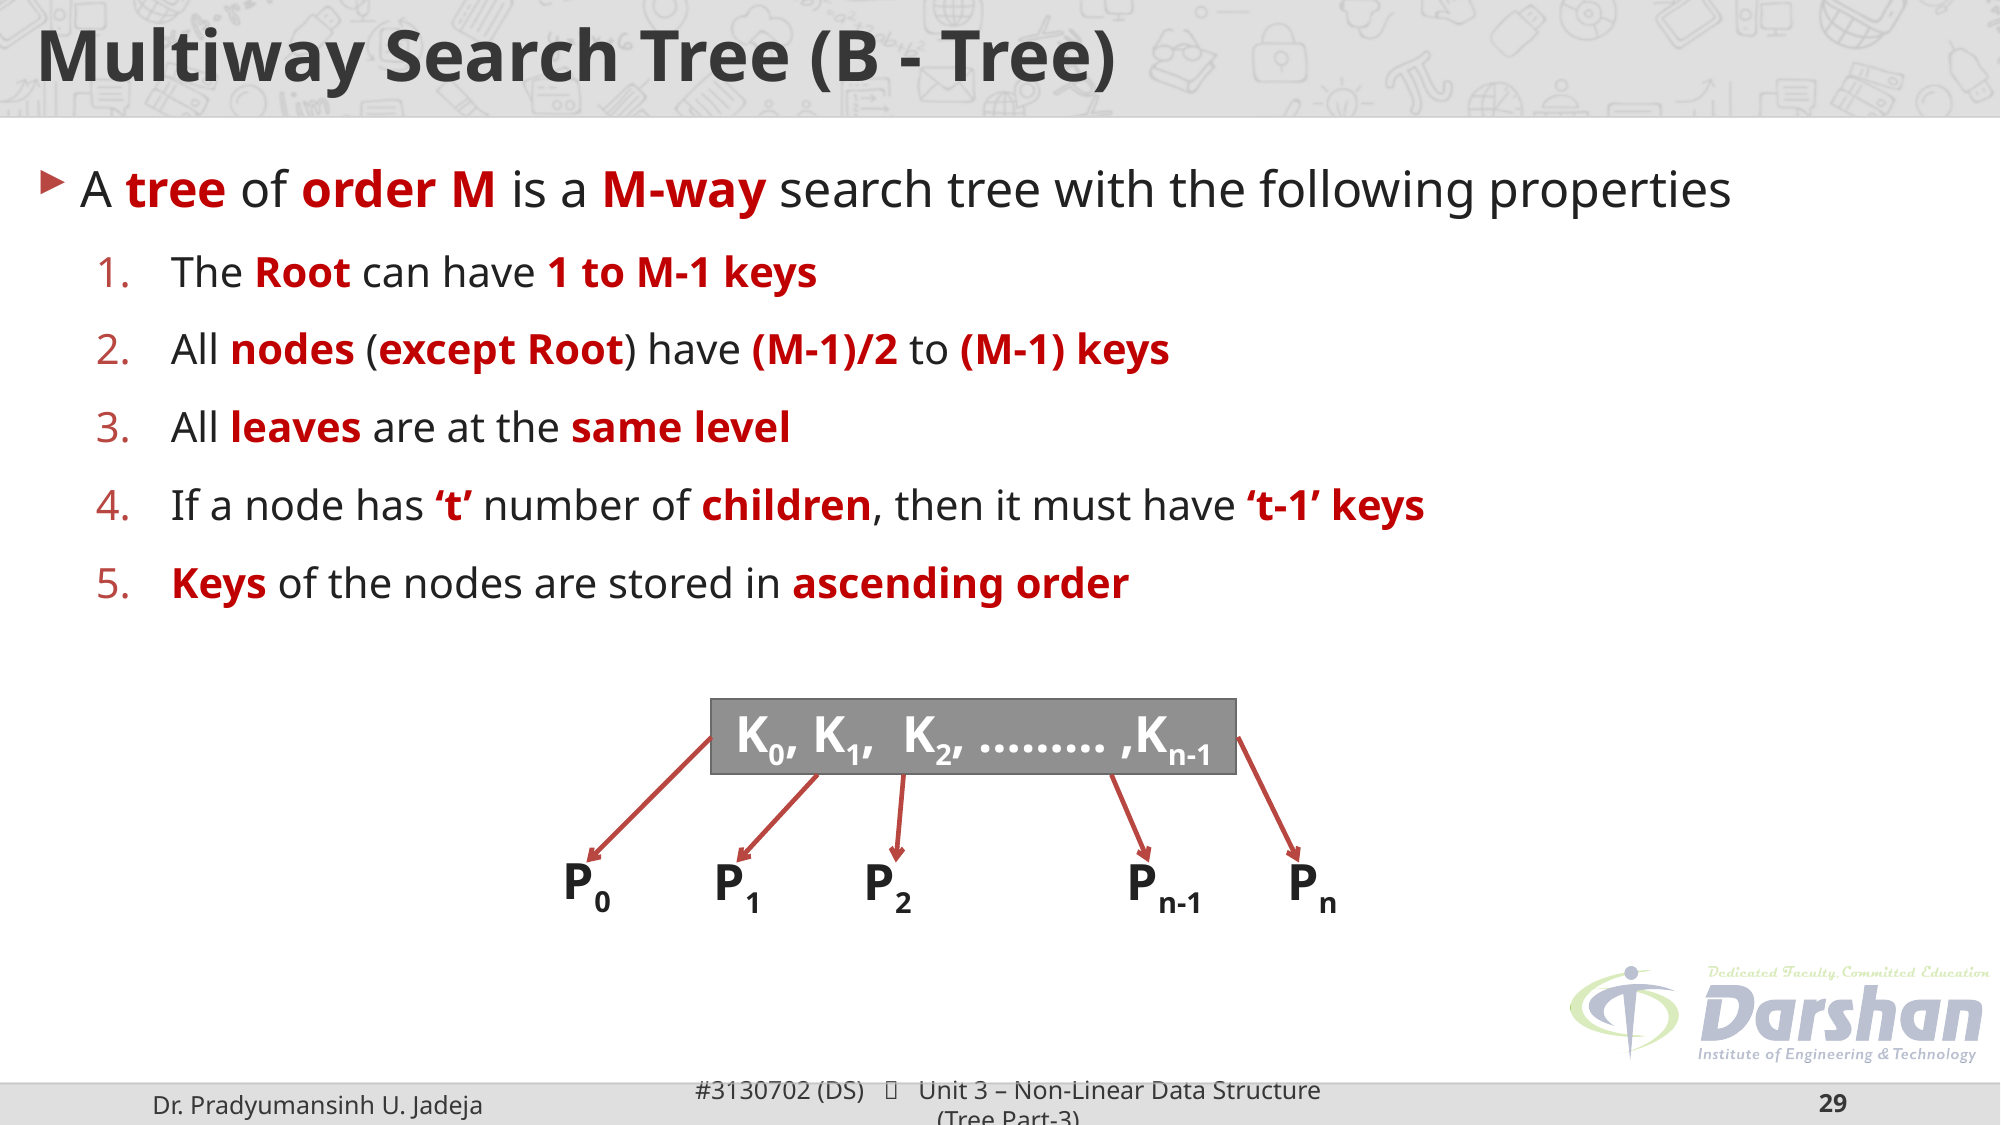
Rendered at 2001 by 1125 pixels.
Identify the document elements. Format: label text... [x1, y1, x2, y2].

text_box P1 [698, 843, 777, 927]
title Multiway Search Tree (B - Tree) [0, 0, 2000, 117]
text_box K0, K1, K2, ……… ,Kn-1 [710, 698, 1237, 775]
text_box Left Rotation of Node 4 [1570, 966, 1990, 1063]
text_box Pn [1272, 843, 1353, 927]
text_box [1111, 774, 1149, 863]
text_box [895, 774, 904, 863]
text_box P0 [548, 842, 626, 926]
text_box P2 [848, 843, 927, 927]
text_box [1237, 736, 1299, 863]
list A tree of order M is a M-way search tree with the following properties The Root can have 1 to M-1 keys All nodes (except Root) have (M-1)/2 to (M-1) keys All leaves are at the same level If a node has ‘t’ number of children, then it must have ‘t-1’ keys ​​Keys of the nodes are stored in ascending order [21, 141, 1979, 1059]
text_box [586, 737, 712, 863]
text_box Pn-1 [1111, 843, 1218, 927]
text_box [736, 774, 818, 863]
